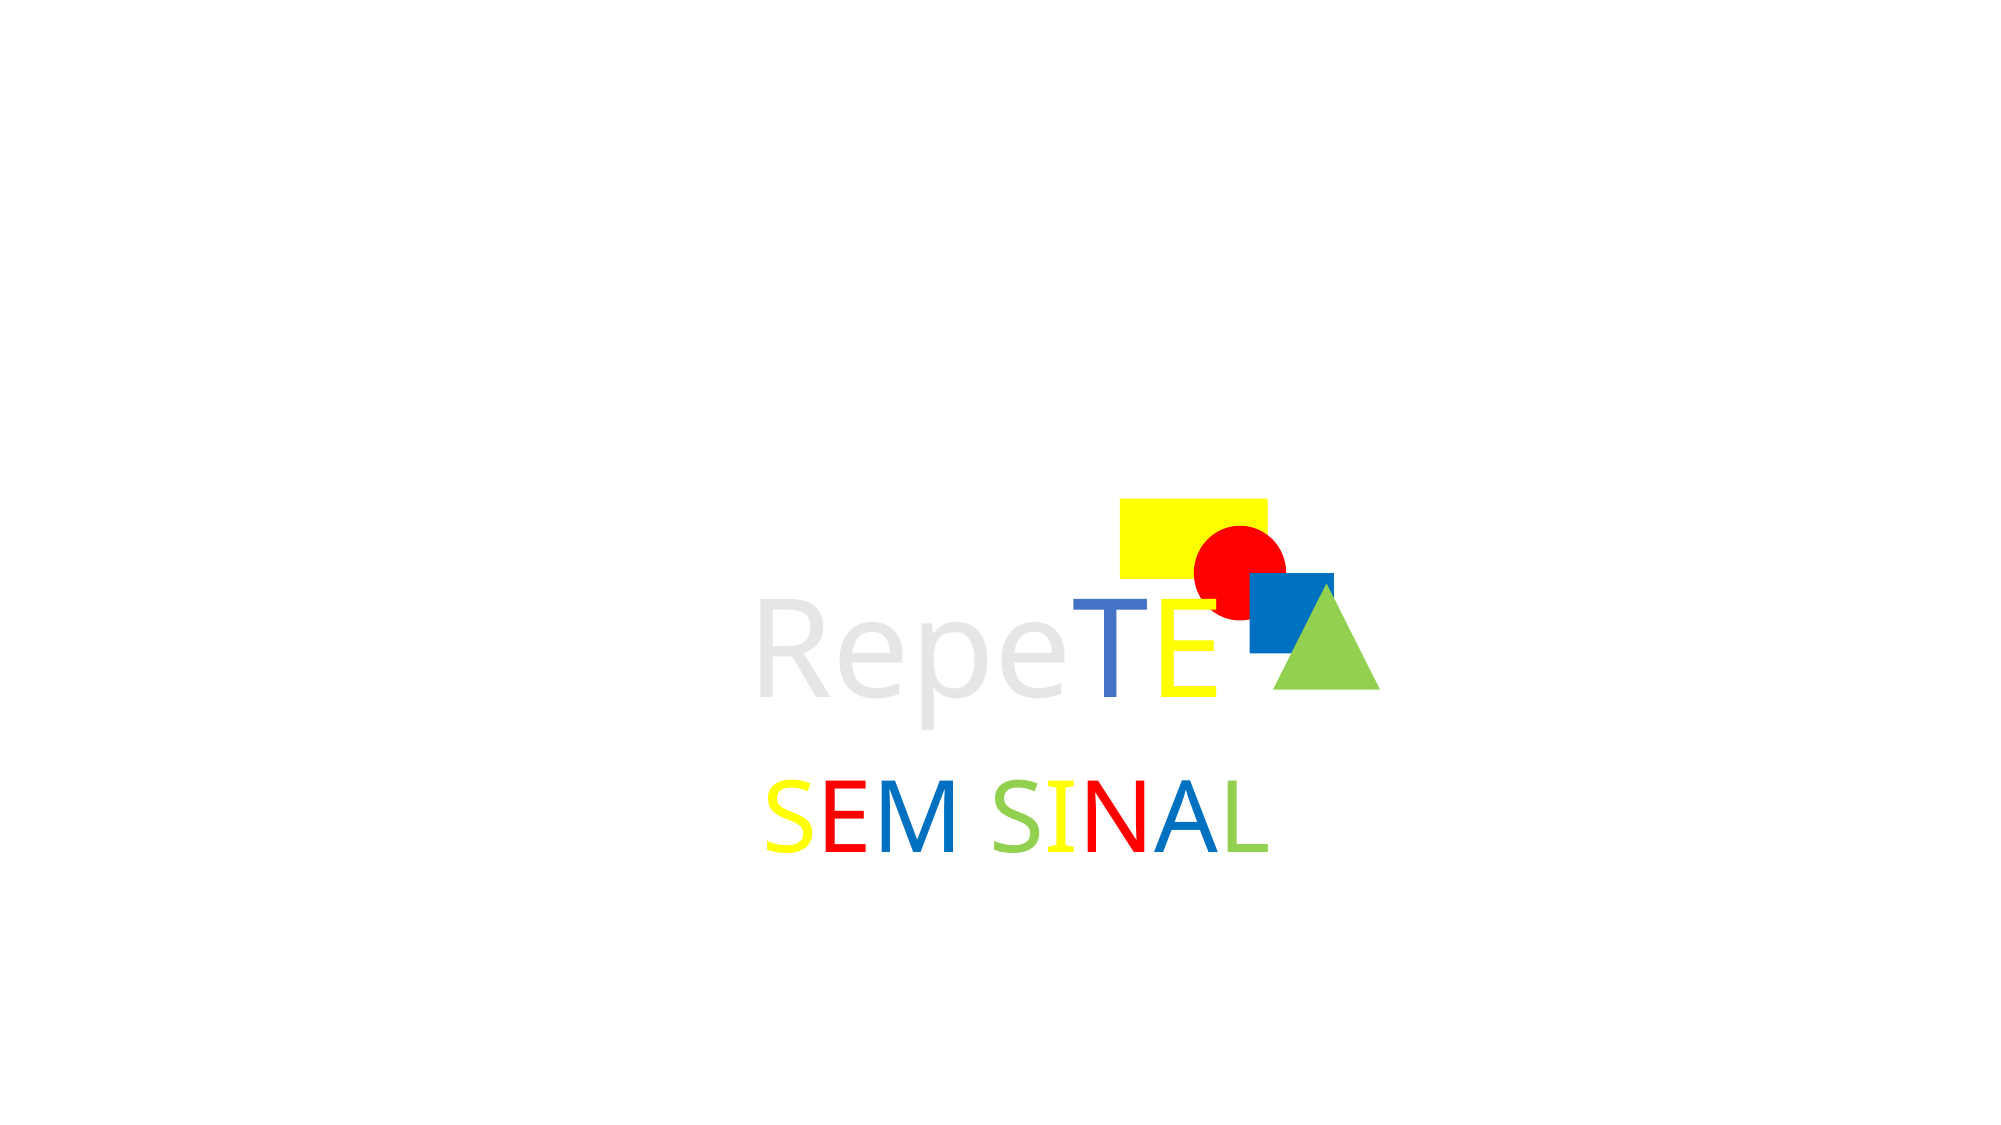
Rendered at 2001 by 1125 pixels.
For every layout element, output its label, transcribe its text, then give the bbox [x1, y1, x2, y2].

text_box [679, 498, 1380, 735]
text_box SEM SINAL [747, 744, 1286, 880]
